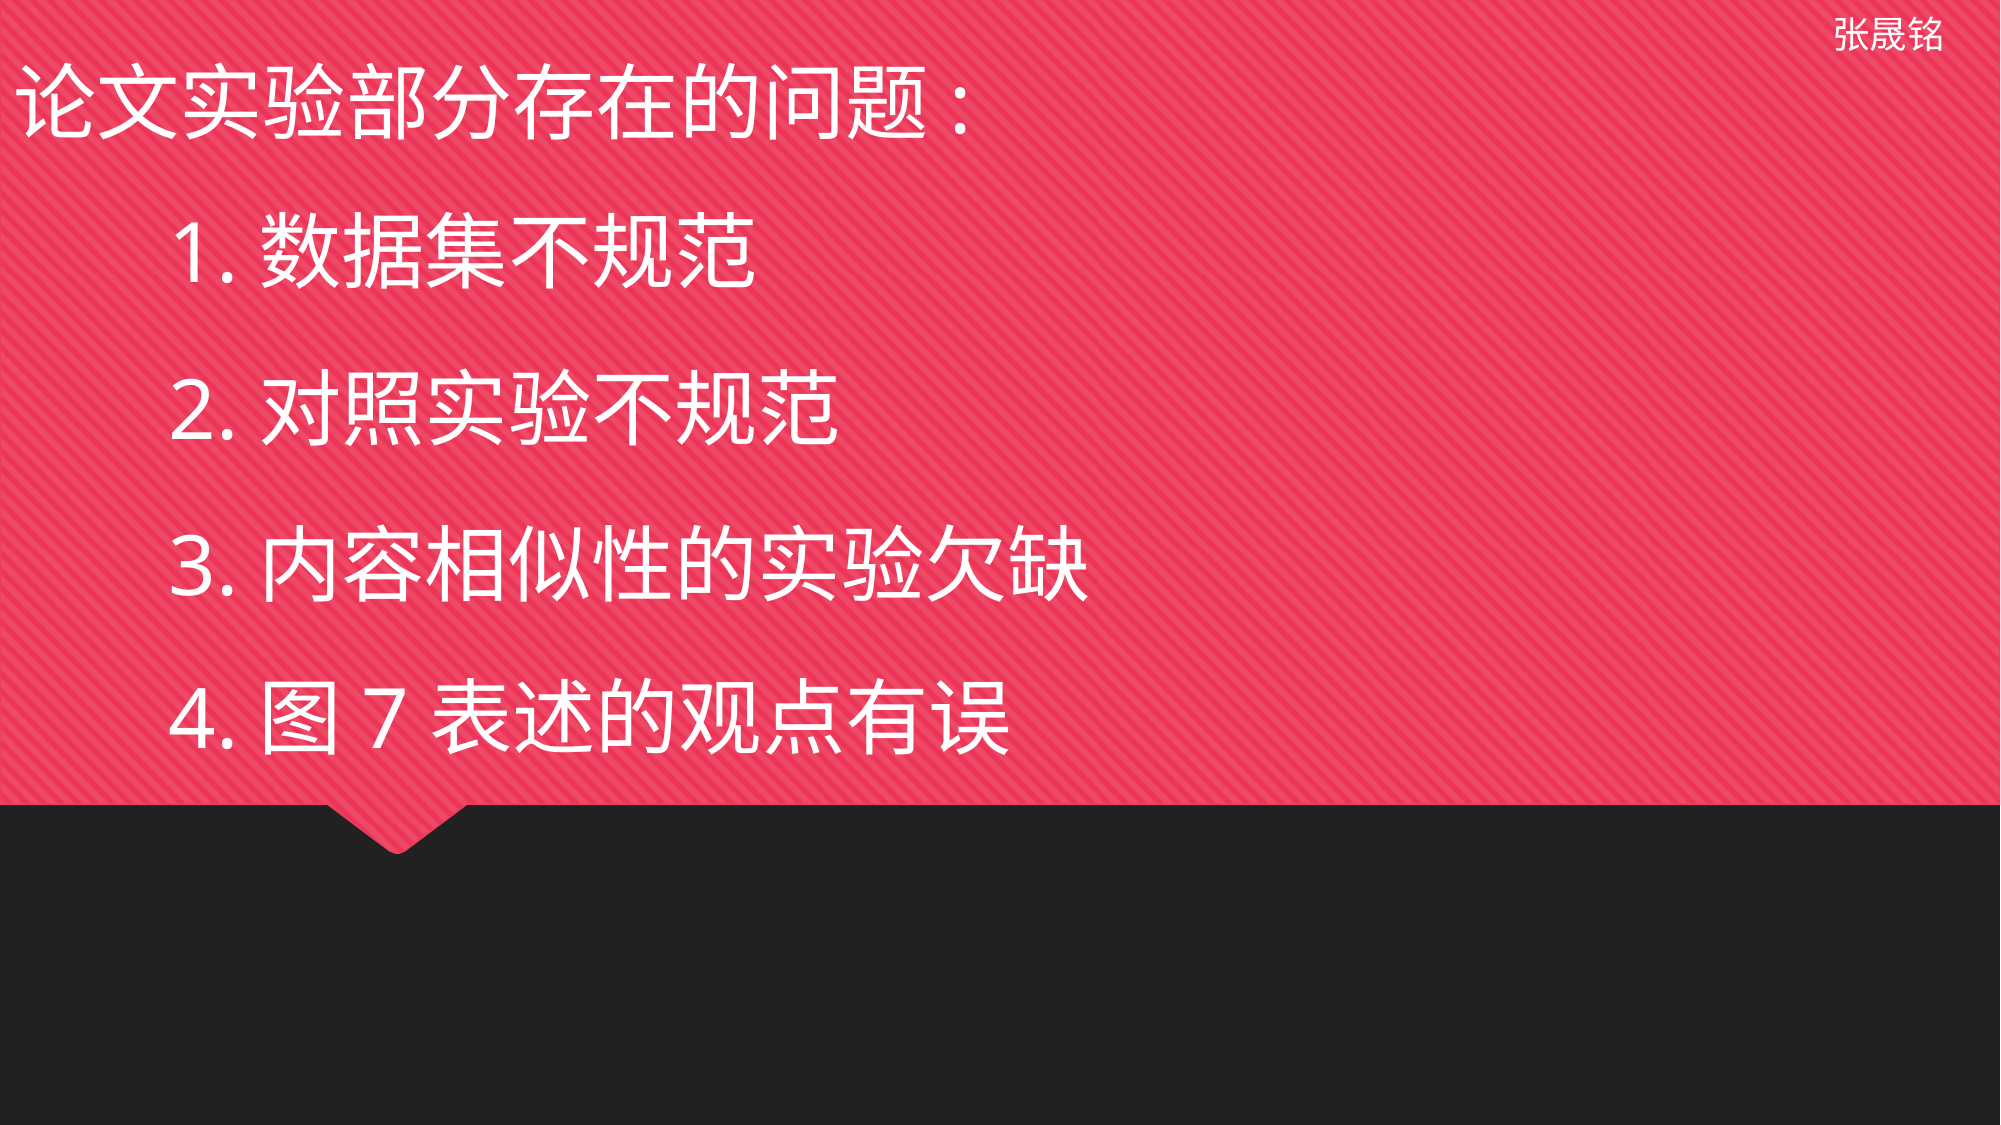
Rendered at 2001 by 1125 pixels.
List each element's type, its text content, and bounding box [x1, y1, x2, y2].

text_box 4.图7表述的观点有误 [154, 658, 1118, 774]
text_box 张晟铭 [1817, 3, 1995, 64]
text_box 论文实验部分存在的问题: [0, 42, 987, 158]
text_box 1.数据集不规范 [154, 191, 898, 307]
text_box 2.对照实验不规范 [154, 348, 1080, 464]
text_box 3.内容相似性的实验欠缺 [154, 504, 1137, 620]
